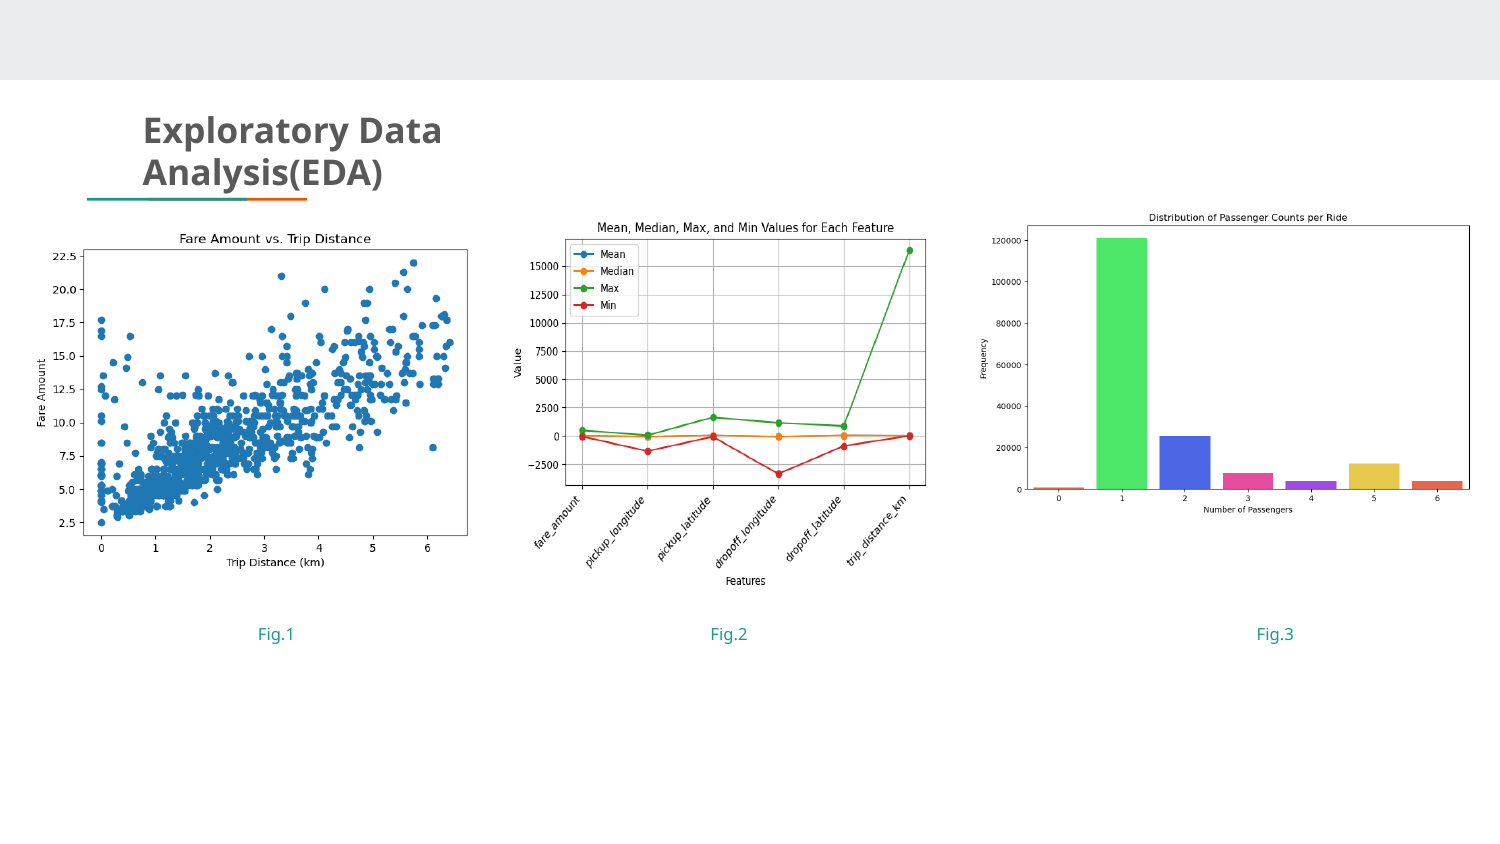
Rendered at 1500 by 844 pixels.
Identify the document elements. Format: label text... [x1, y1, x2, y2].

text_box Fig.2 [695, 608, 784, 647]
picture [973, 208, 1474, 520]
text_box Fig.3 [1241, 608, 1331, 647]
picture [507, 214, 933, 596]
text_box Fig.1 [242, 608, 332, 647]
text_box Exploratory Data Analysis(EDA) [127, 92, 487, 169]
picture [29, 226, 475, 576]
